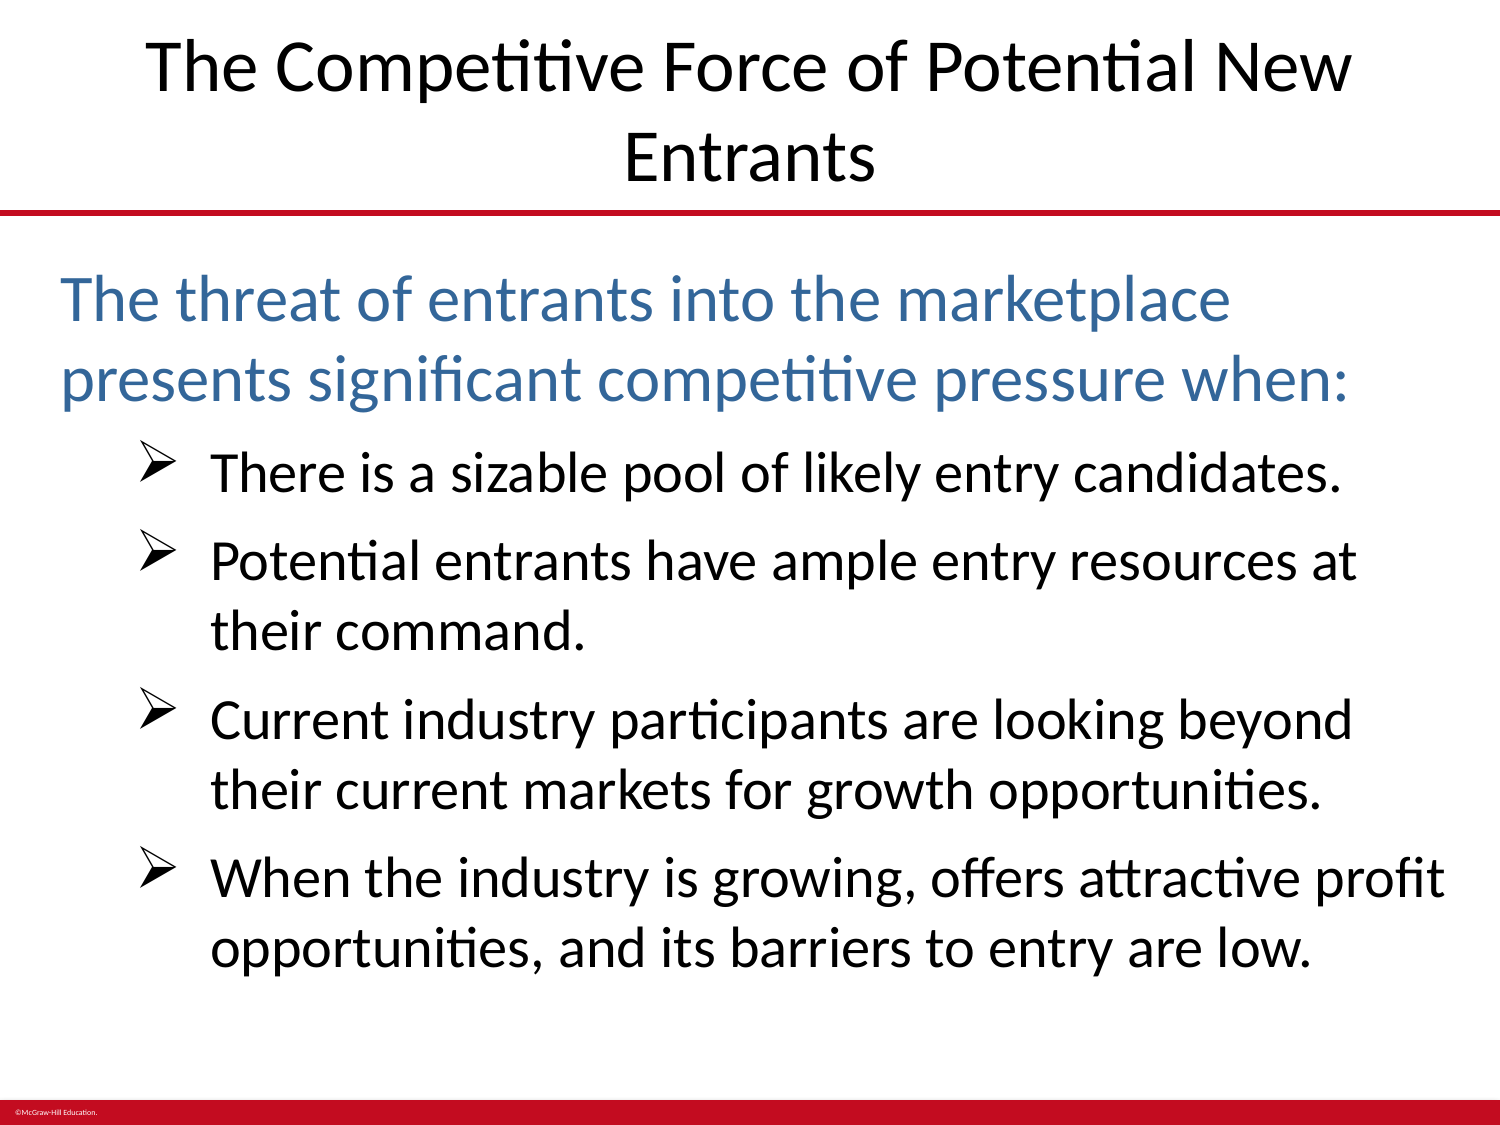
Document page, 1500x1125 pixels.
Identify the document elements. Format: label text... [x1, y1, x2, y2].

list The threat of entrants into the marketplace presents significant competitive pressure when: There is a sizable pool of likely entry candidates. Potential entrants have ample entry resources at their command. Current industry participants are looking beyond their current markets for growth opportunities. When the industry is growing, offers attractive profit opportunities, and its barriers to entry are low. [45, 247, 1470, 1088]
title The Competitive Force of Potential New Entrants [0, 0, 1500, 214]
